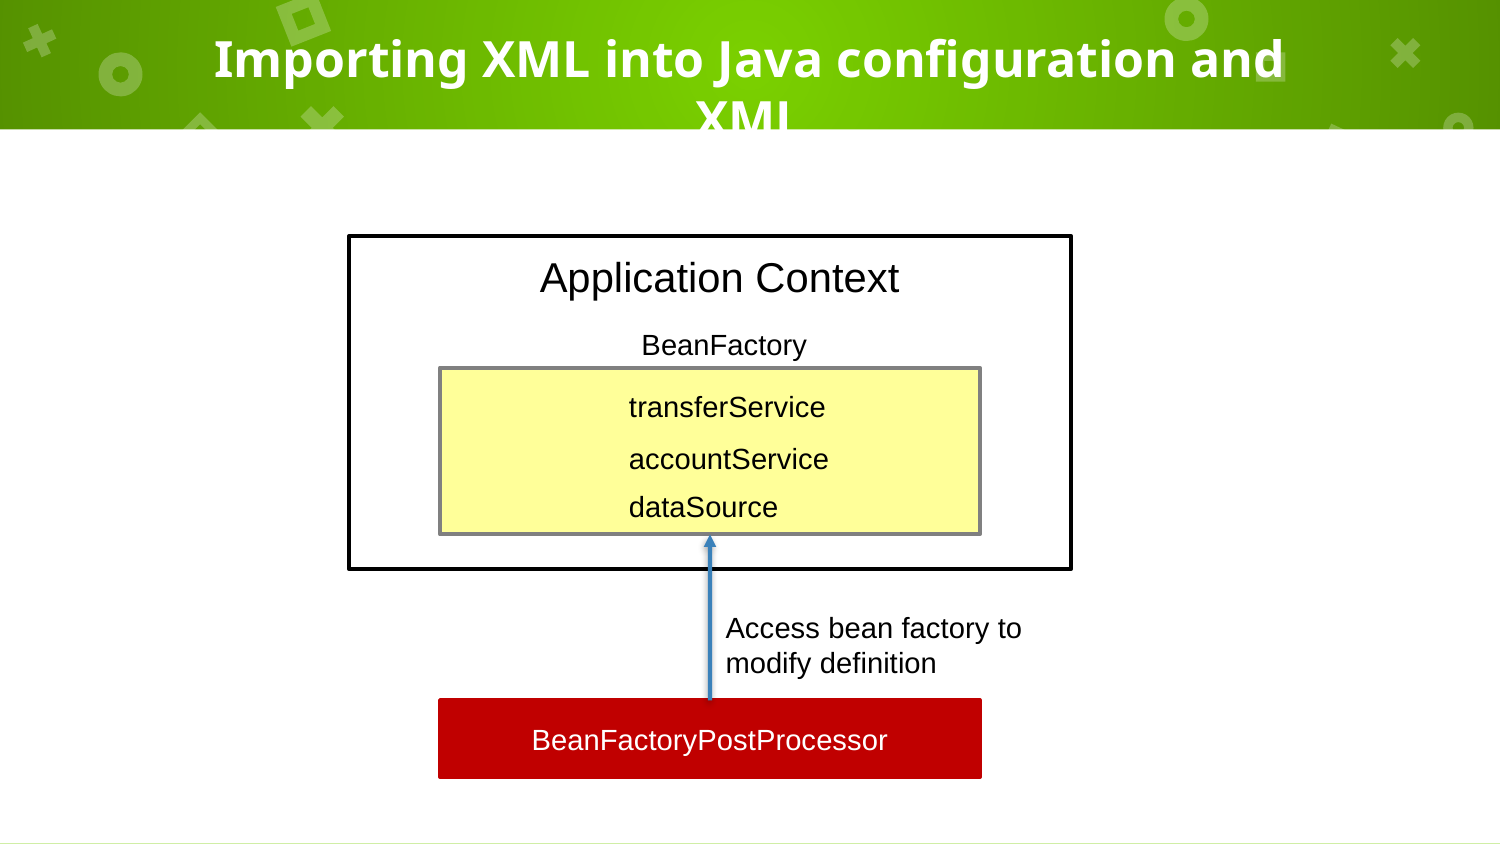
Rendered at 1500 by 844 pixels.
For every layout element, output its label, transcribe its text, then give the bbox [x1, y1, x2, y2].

text_box BeanFactory [626, 319, 916, 369]
text_box accountService [614, 433, 903, 480]
text_box BeanFactoryPostProcessor [438, 698, 982, 779]
text_box [347, 234, 1073, 571]
text_box transferService [614, 381, 903, 431]
text_box Access bean factory to modify definition [715, 602, 1072, 687]
text_box dataSource [614, 480, 903, 531]
text_box Application Context [524, 243, 951, 309]
text_box [438, 366, 982, 536]
title Importing XML into Java configuration and XML [142, 0, 1358, 175]
